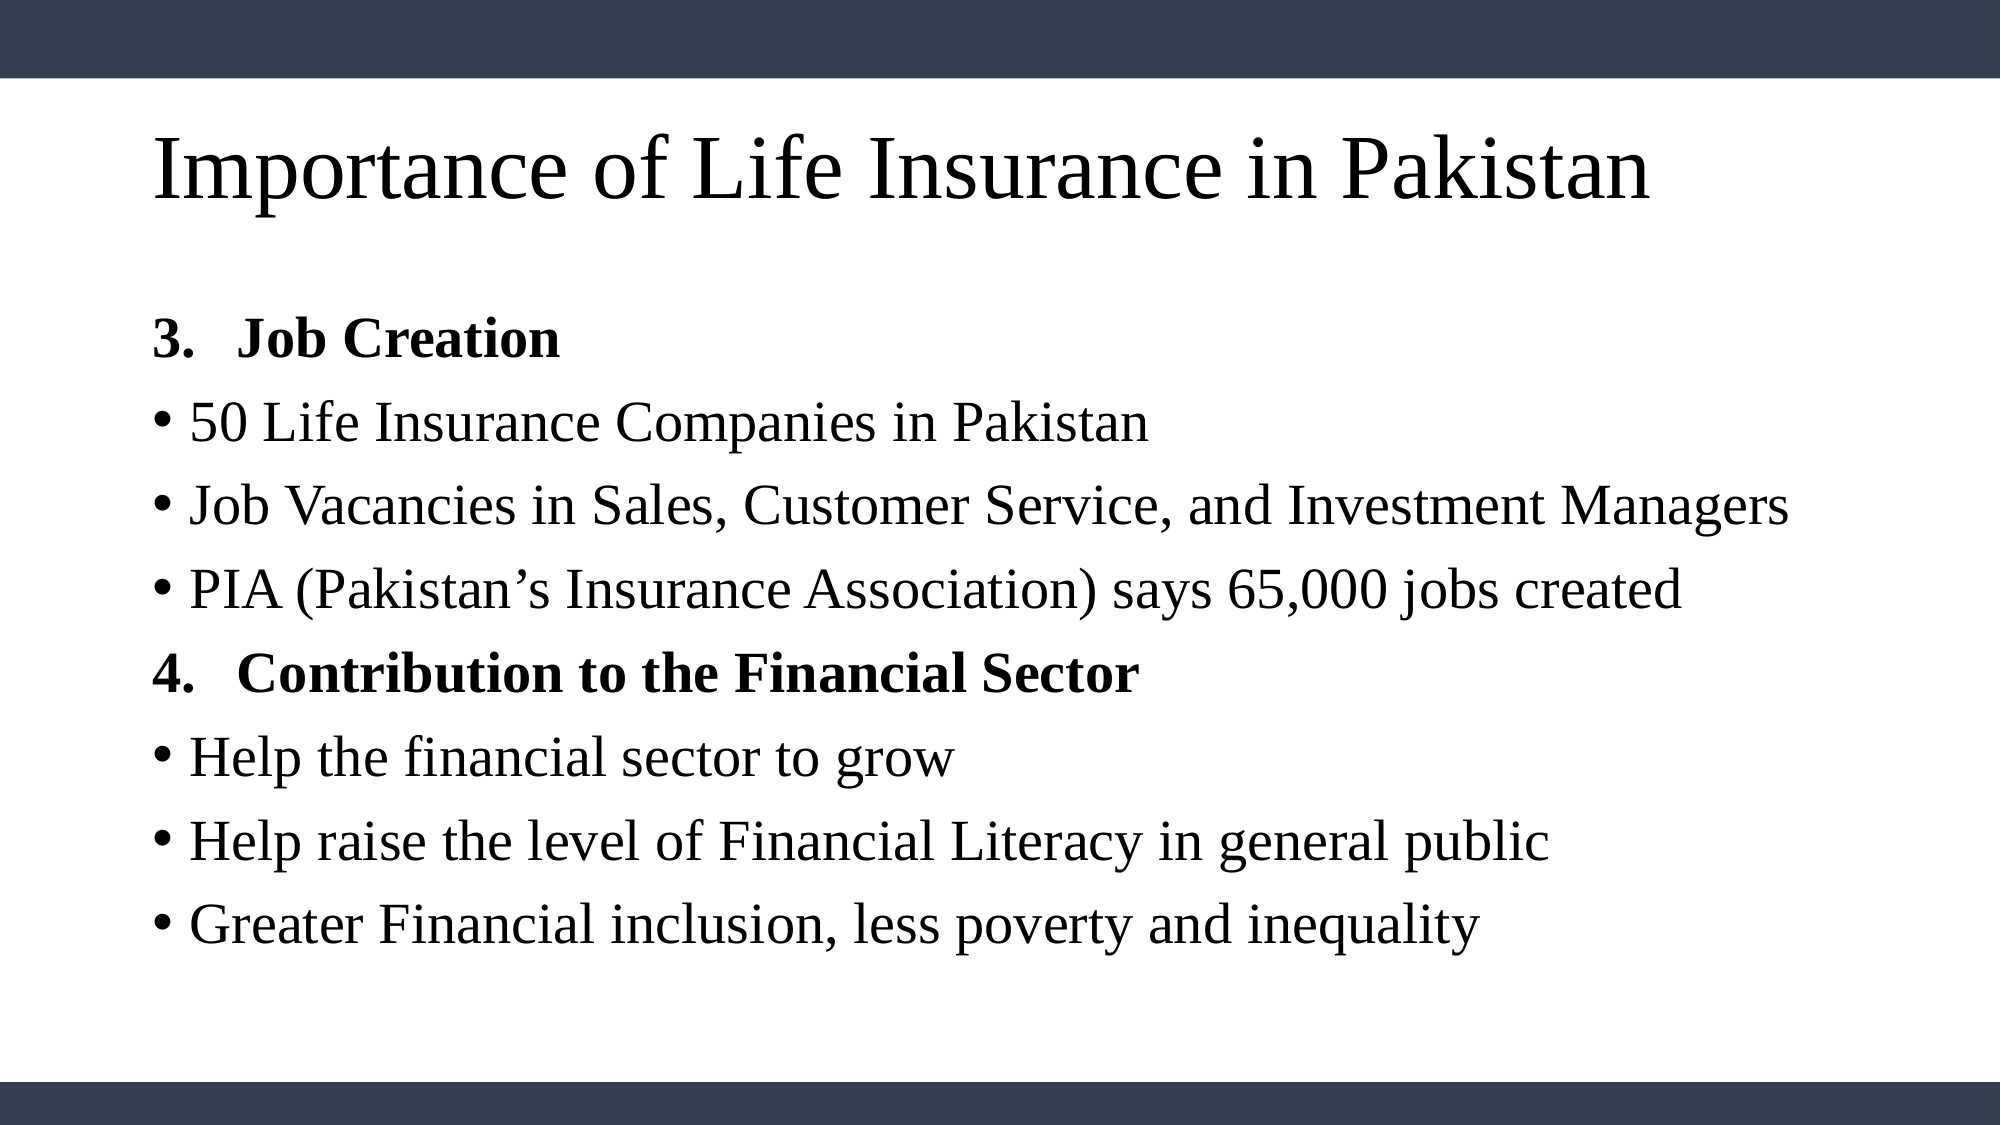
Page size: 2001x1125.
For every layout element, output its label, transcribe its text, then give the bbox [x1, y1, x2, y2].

title Importance of Life Insurance in Pakistan [137, 59, 1863, 278]
list Job Creation 50 Life Insurance Companies in Pakistan Job Vacancies in Sales, Customer Service, and Investment Managers PIA (Pakistan’s Insurance Association) says 65,000 jobs created Contribution to the Financial Sector Help the financial sector to grow Help raise the level of Financial Literacy in general public Greater Financial inclusion, less poverty and inequality [137, 299, 1863, 1014]
